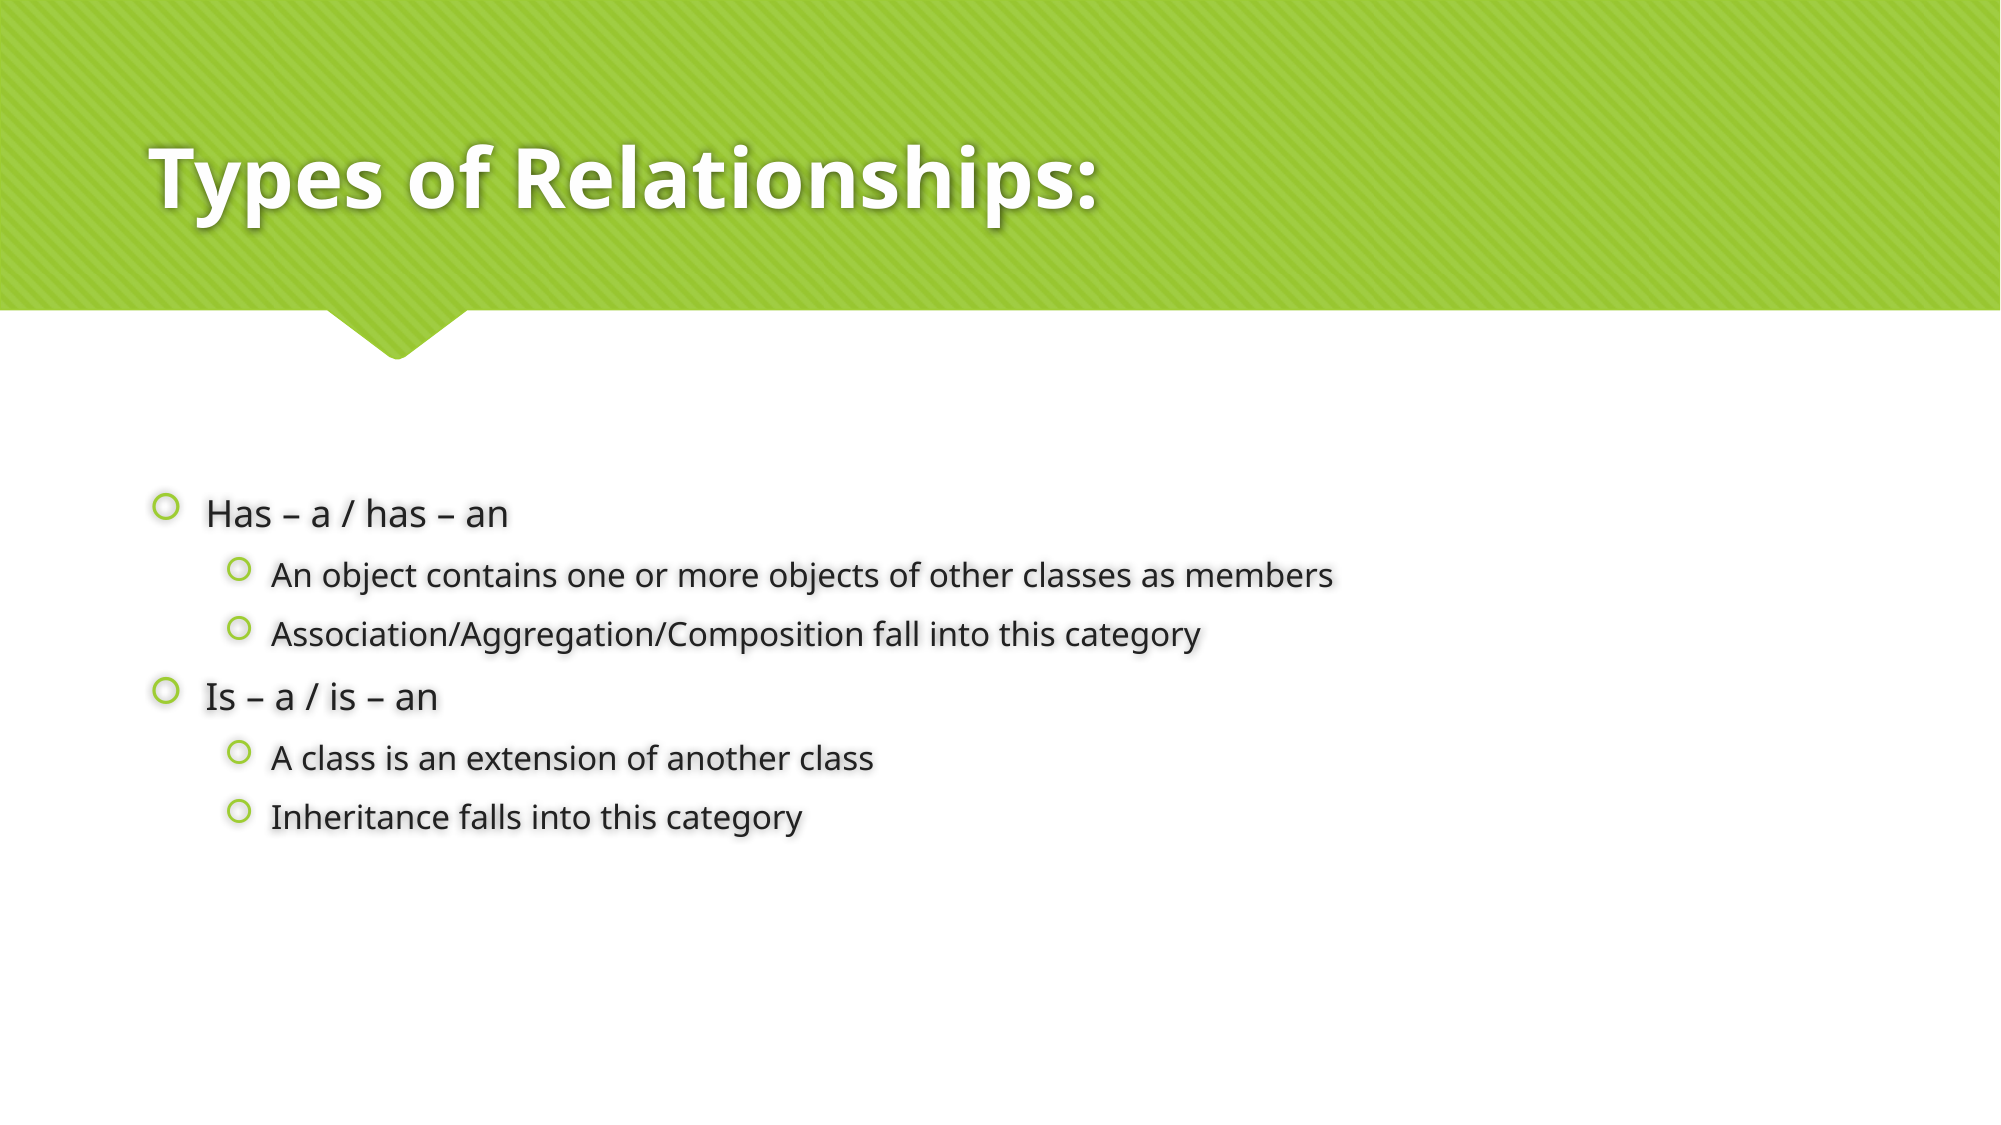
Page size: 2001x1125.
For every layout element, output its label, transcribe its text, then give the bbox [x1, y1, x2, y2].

title Types of Relationships: [132, 73, 1868, 233]
list Has – a / has – an An object contains one or more objects of other classes as members Association/Aggregation/Composition fall into this category Is – a / is – an A class is an extension of another class Inheritance falls into this category [134, 364, 1866, 962]
